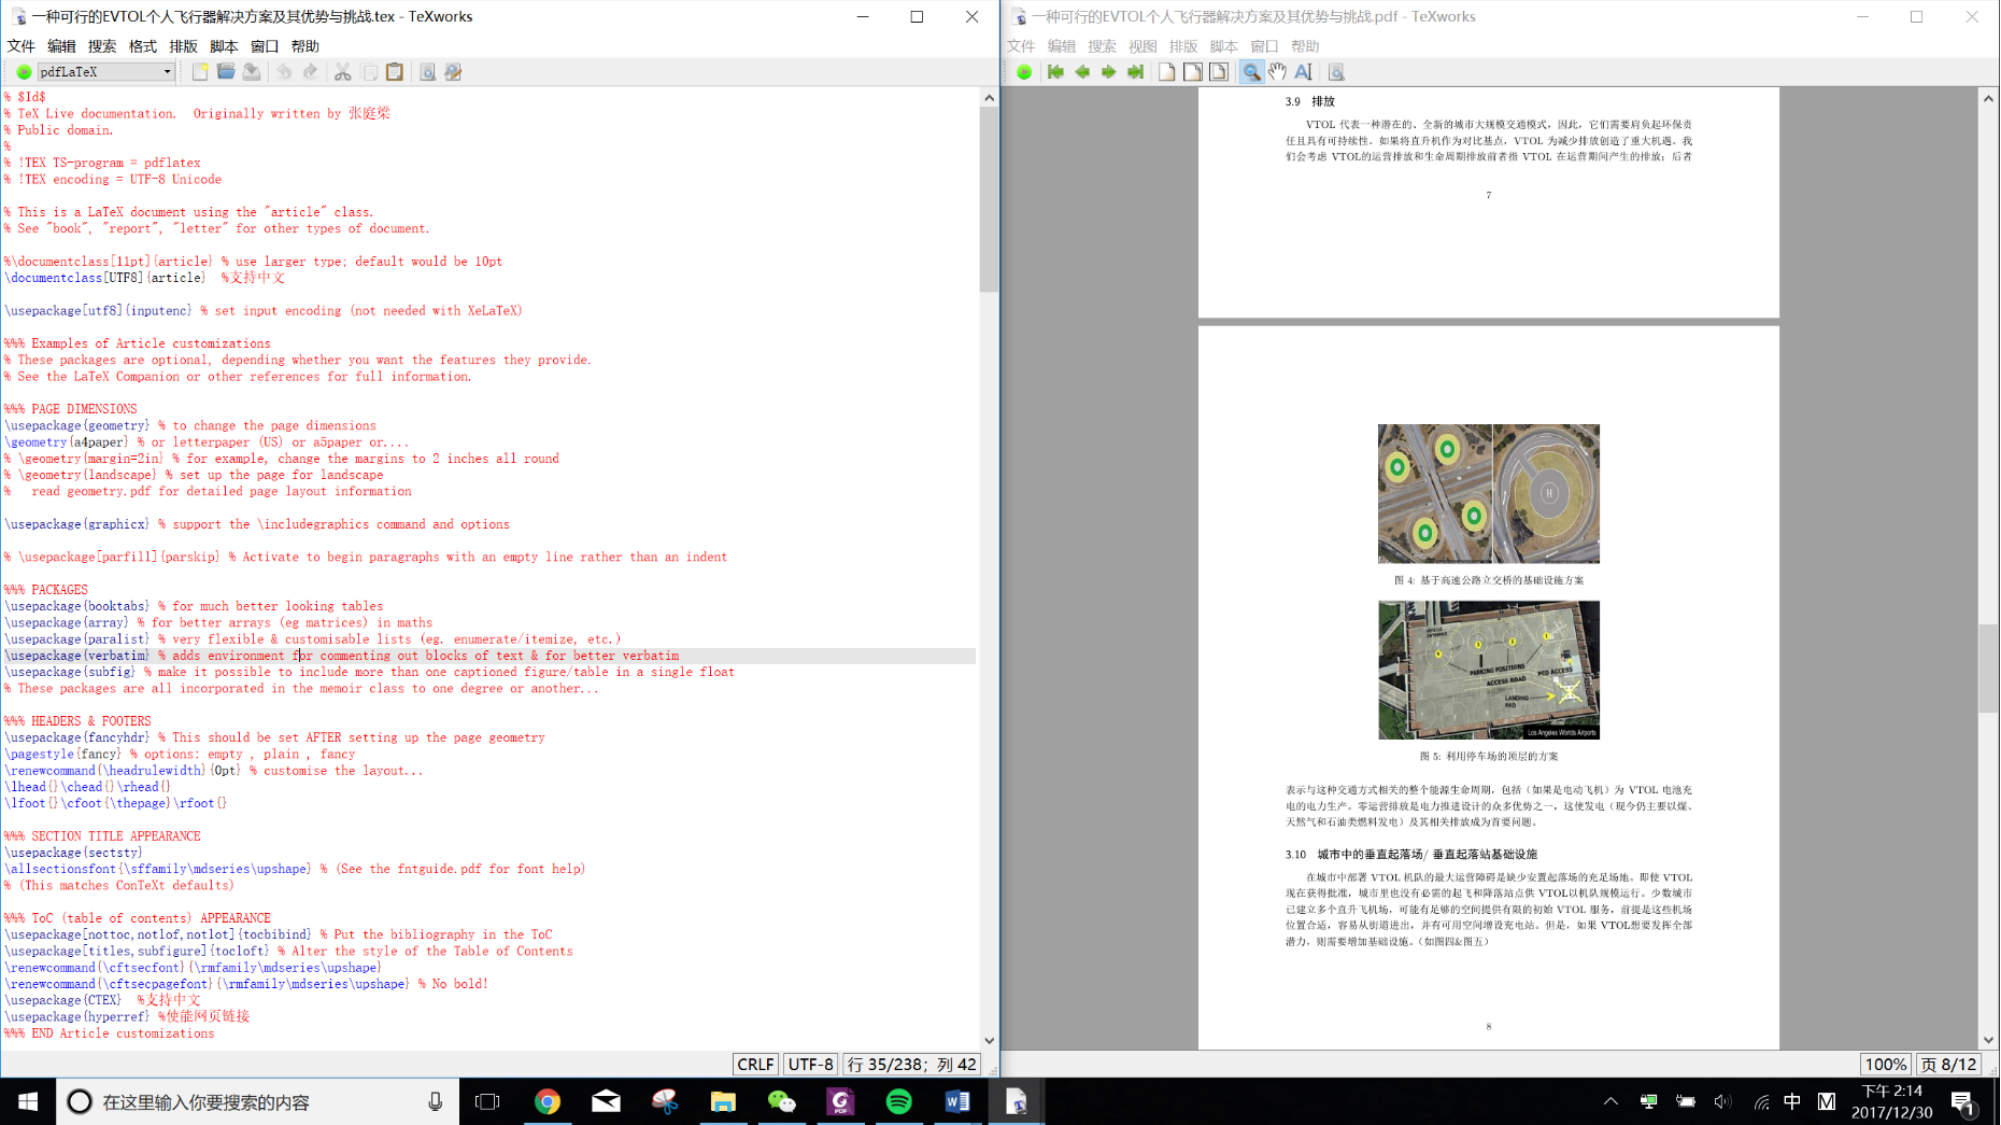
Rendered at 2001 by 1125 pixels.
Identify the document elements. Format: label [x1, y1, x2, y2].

list [0, 0, 2000, 1125]
